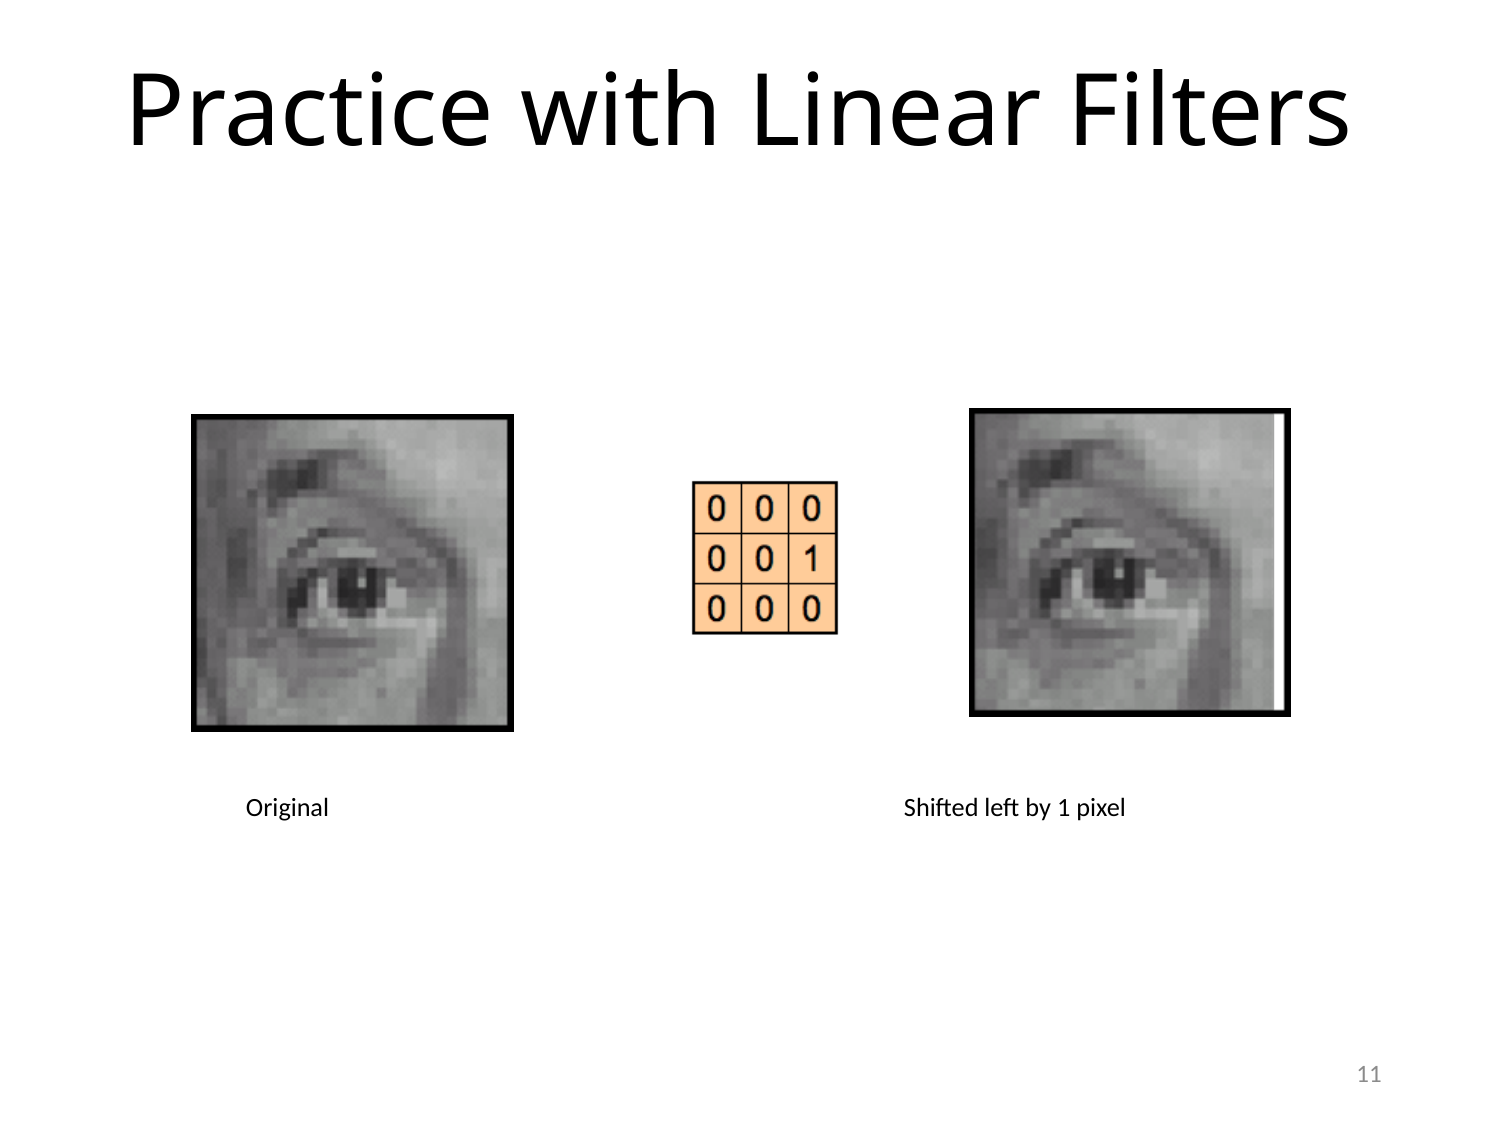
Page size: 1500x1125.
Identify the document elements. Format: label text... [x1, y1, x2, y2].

slide_number 11 [1059, 1042, 1397, 1103]
picture [685, 474, 844, 651]
title Practice with Linear Filters [109, 51, 1391, 176]
picture [191, 414, 514, 732]
text_box Shifted left by 1 pixel [898, 783, 1132, 828]
picture [969, 408, 1291, 717]
text_box Original [240, 783, 336, 828]
